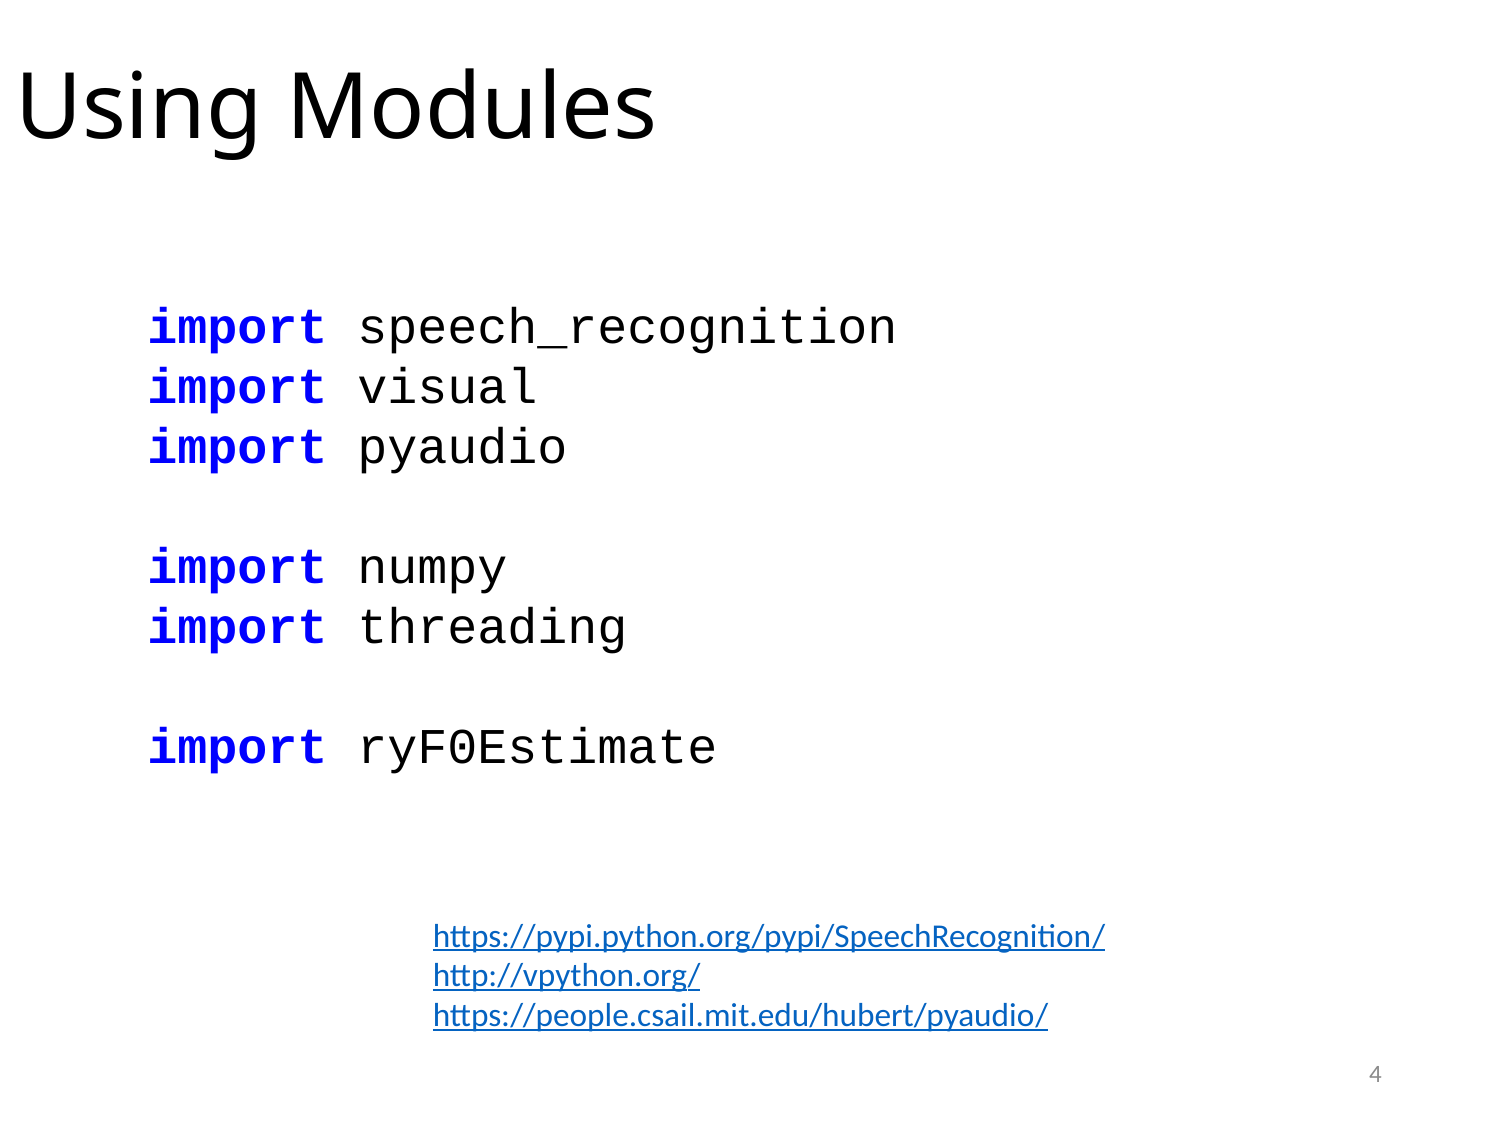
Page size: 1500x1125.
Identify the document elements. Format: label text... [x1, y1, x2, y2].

text_box https://pypi.python.org/pypi/SpeechRecognition/ http://vpython.org/ https://people.csail.mit.edu/hubert/pyaudio/ [418, 906, 1199, 1041]
slide_number 4 [1059, 1042, 1397, 1103]
title Using Modules [0, 0, 1294, 218]
text_box import speech_recognition import visual import pyaudio import numpy import threading import ryF0Estimate [132, 286, 1060, 841]
